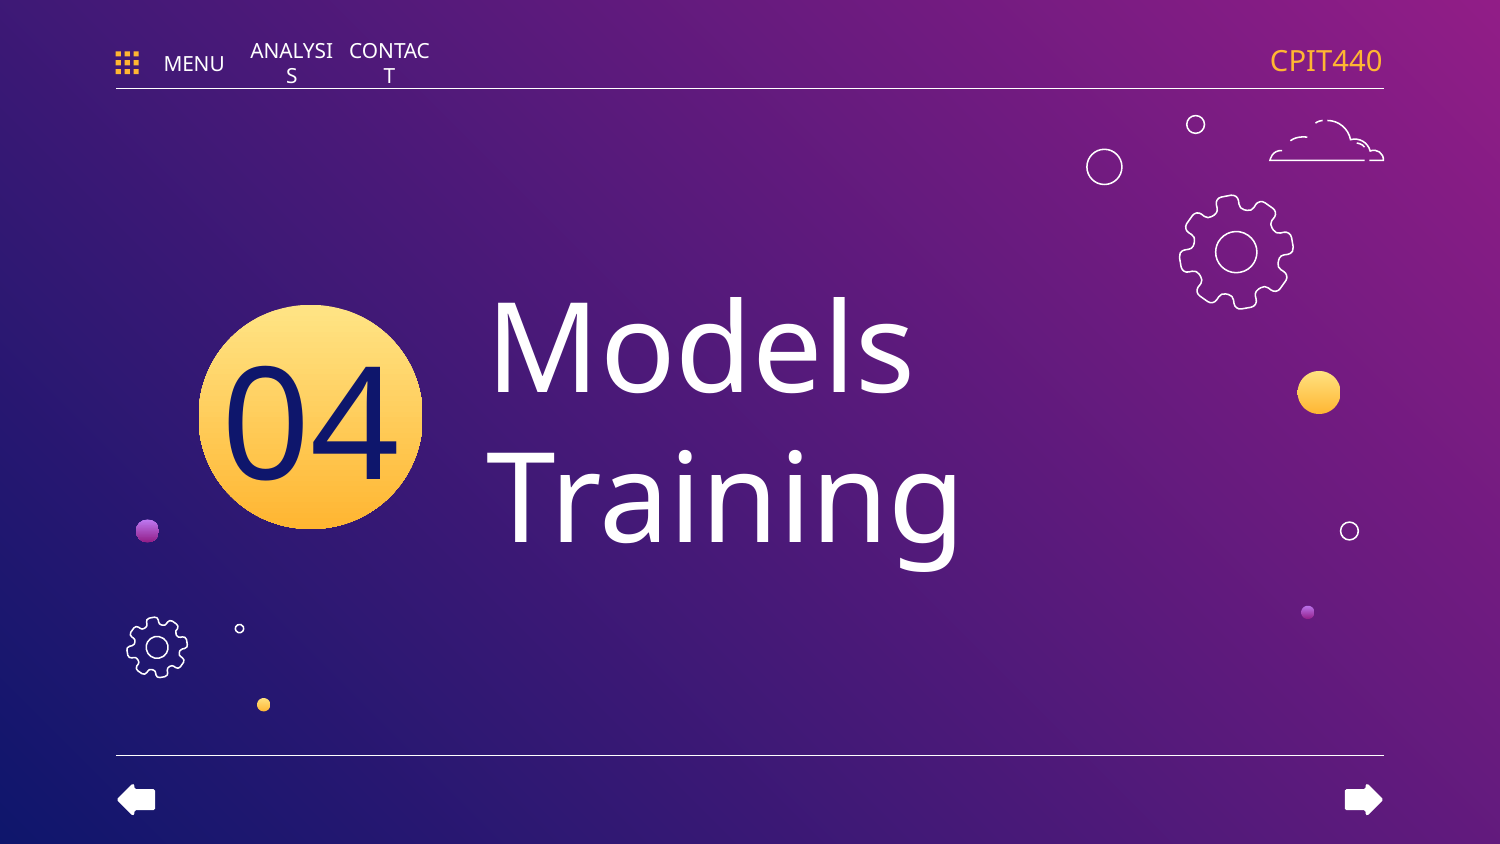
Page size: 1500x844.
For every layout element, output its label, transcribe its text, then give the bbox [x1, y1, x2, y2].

text_box [217, 480, 404, 529]
title Models Training [471, 274, 1202, 560]
text_box CONTACT [346, 45, 433, 81]
text_box [1179, 195, 1294, 309]
text_box MENU [151, 45, 237, 81]
text_box [257, 698, 271, 712]
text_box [115, 50, 139, 75]
text_box [109, 45, 145, 81]
text_box [117, 784, 156, 816]
text_box [126, 617, 188, 678]
text_box [217, 304, 404, 354]
text_box [136, 519, 160, 543]
text_box [1344, 784, 1383, 816]
text_box [1297, 370, 1341, 414]
title 04 [198, 354, 423, 480]
text_box [1301, 605, 1315, 620]
text_box ANALYSIS [248, 45, 335, 81]
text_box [1269, 120, 1385, 161]
text_box CPIT440 [1158, 34, 1383, 85]
